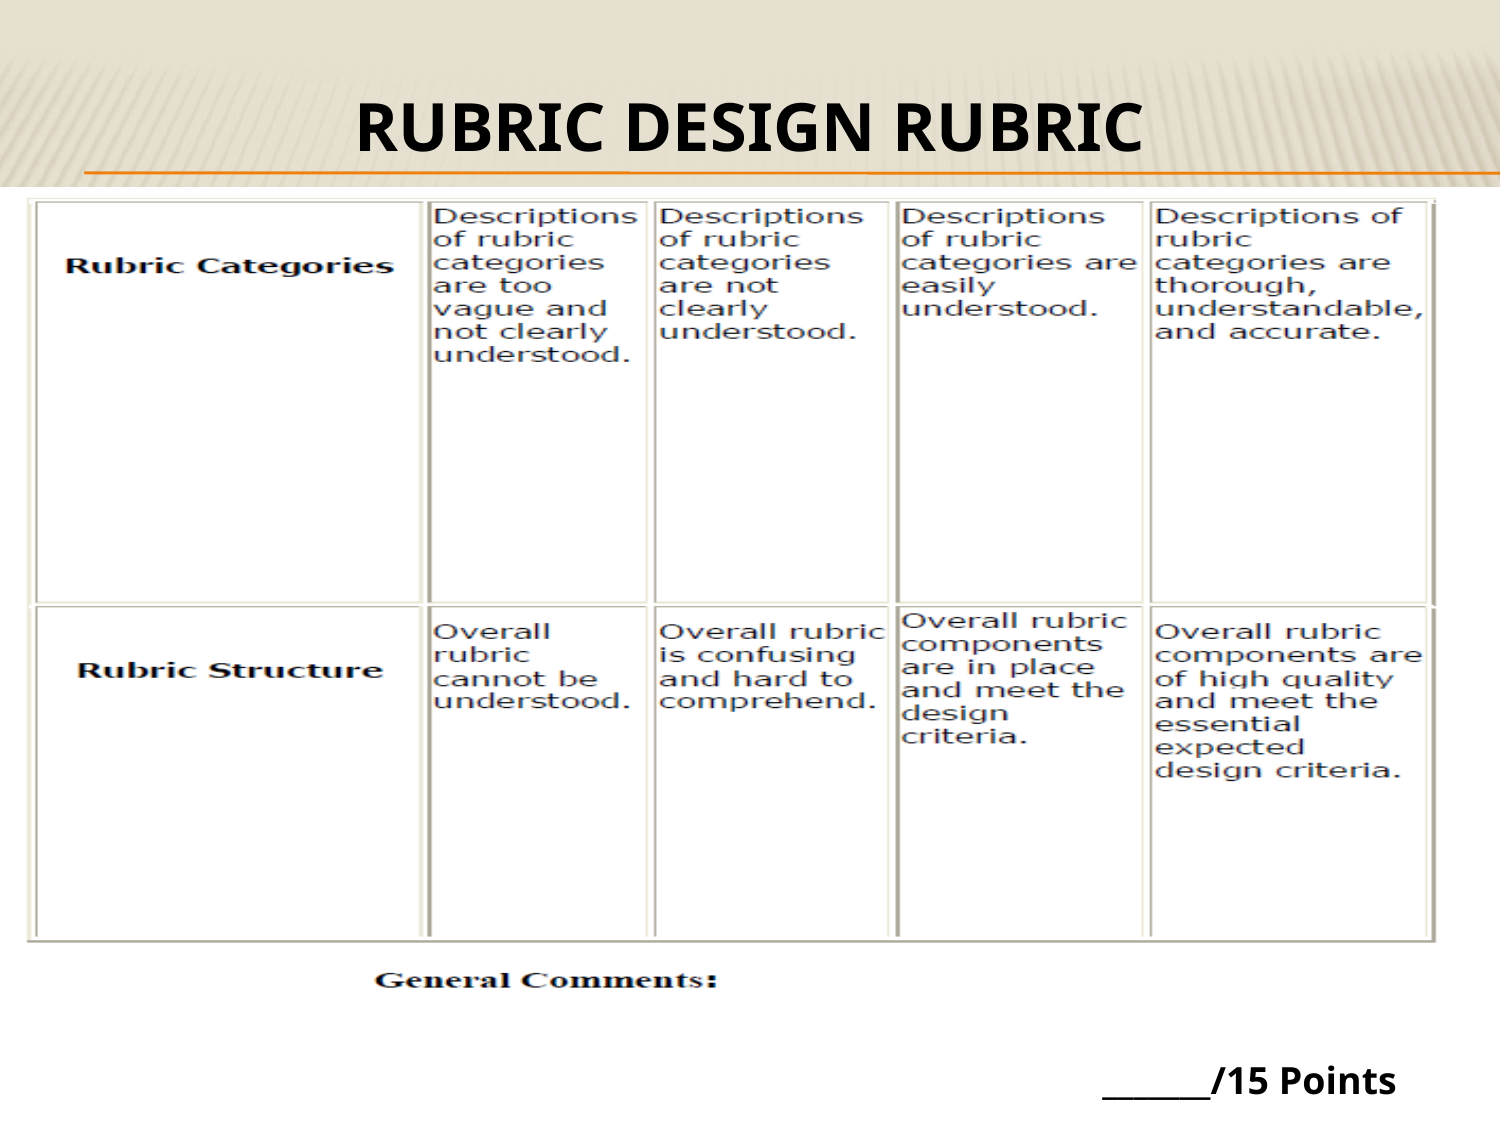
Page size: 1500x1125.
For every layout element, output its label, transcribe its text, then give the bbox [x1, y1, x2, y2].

title Rubric Design Rubric [75, 62, 1425, 185]
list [0, 187, 1500, 1125]
